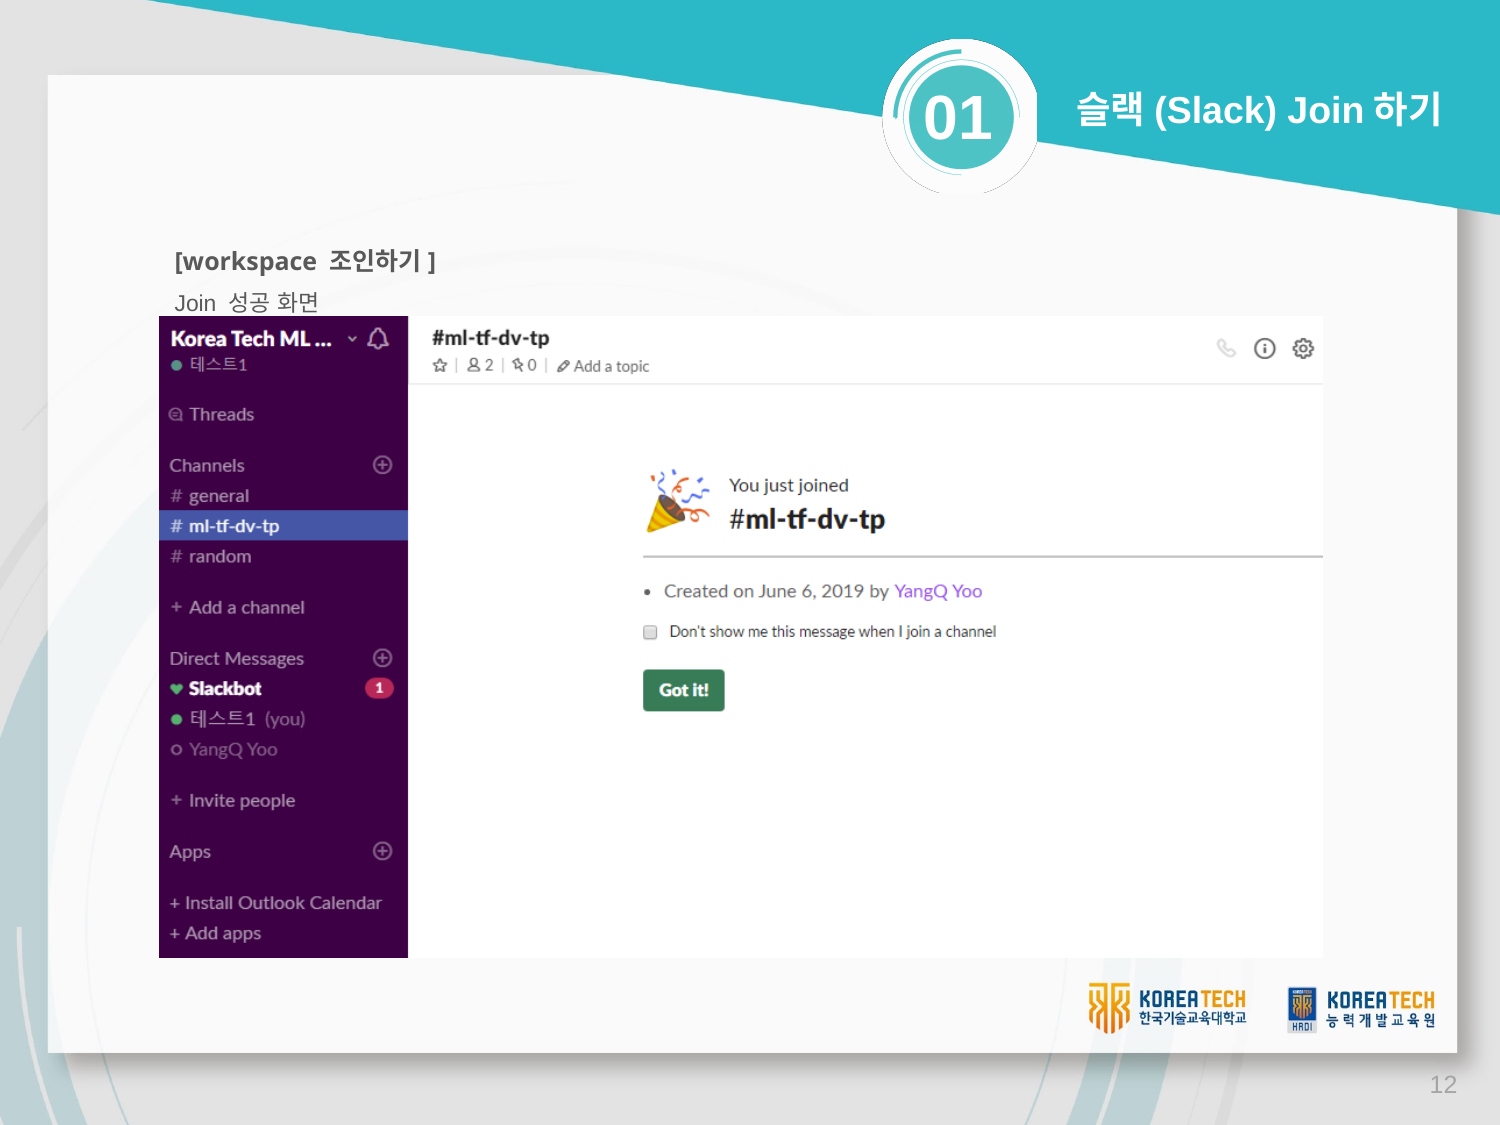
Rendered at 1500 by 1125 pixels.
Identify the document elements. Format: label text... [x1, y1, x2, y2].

text_box [workspace 조인하기] Join 성공 화면 [159, 222, 873, 315]
slide_number 12 [1225, 1053, 1473, 1114]
picture [0, 0, 1500, 1125]
text_box 슬랙(Slack) Join하기 [1046, 78, 1473, 140]
